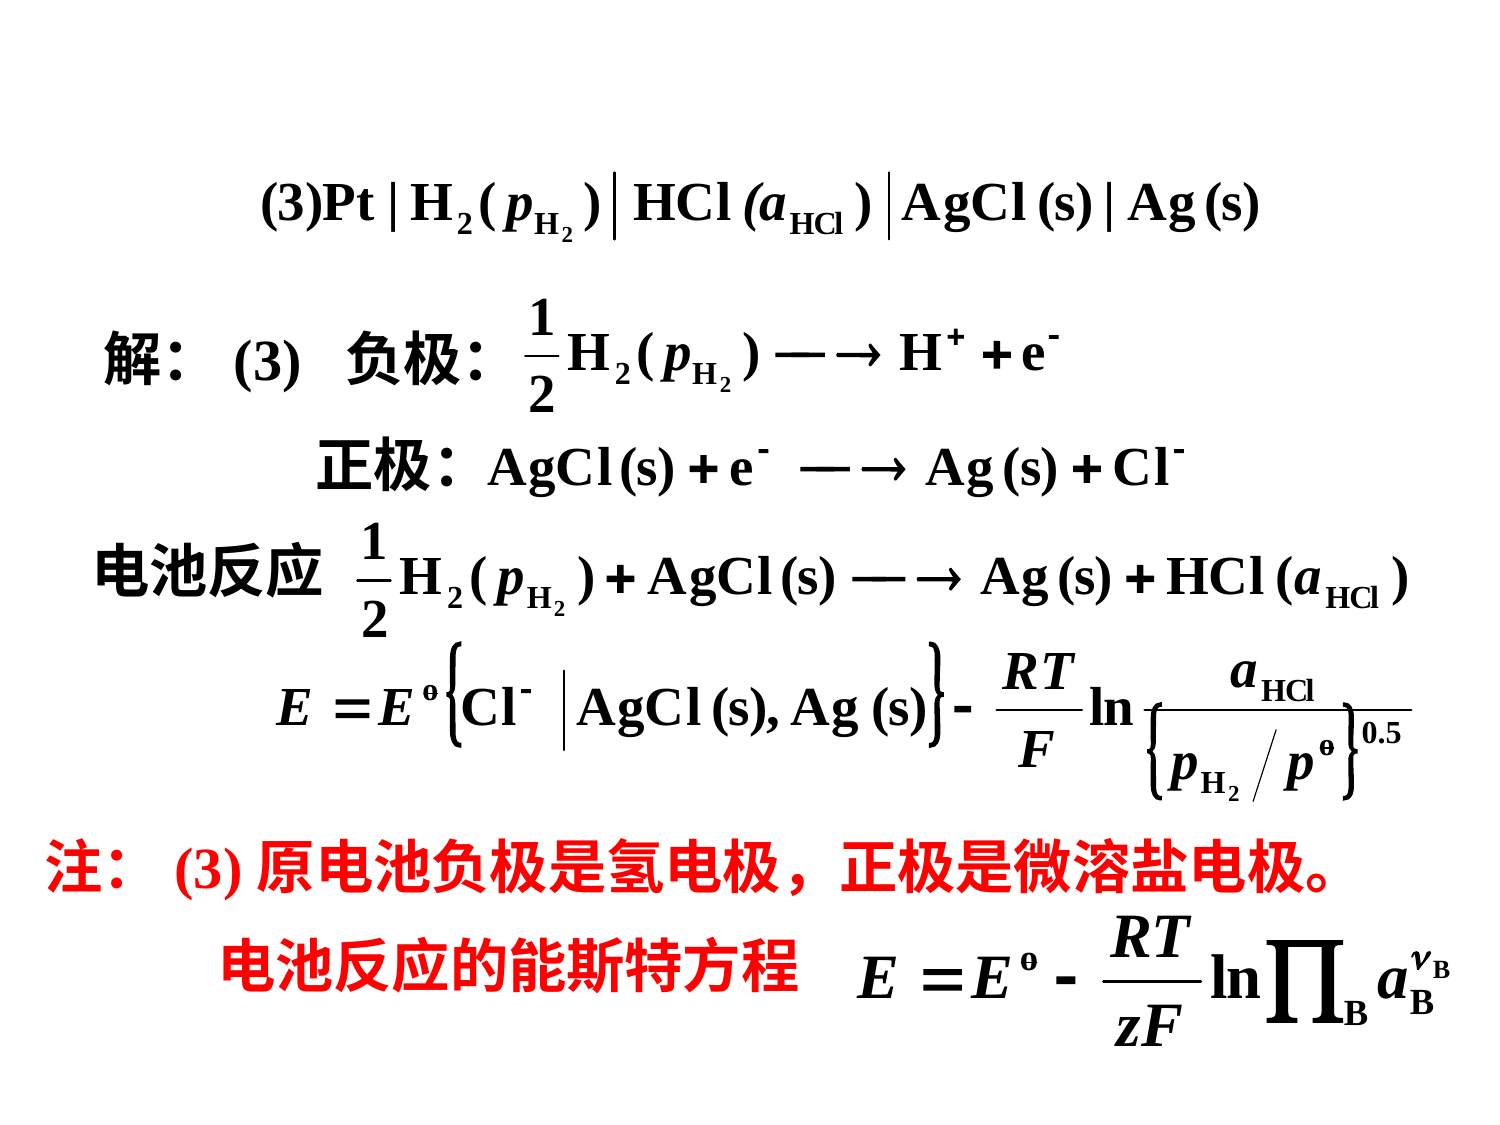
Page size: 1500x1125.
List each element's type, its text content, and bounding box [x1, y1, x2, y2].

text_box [844, 893, 1468, 1064]
text_box 正极： [301, 421, 478, 506]
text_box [253, 160, 1271, 253]
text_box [478, 420, 1203, 503]
text_box 解：(3) 负极： [88, 314, 516, 400]
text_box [265, 633, 1425, 812]
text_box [516, 279, 1075, 420]
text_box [348, 503, 1421, 633]
text_box 电池反应 [76, 527, 348, 612]
text_box 注：(3)原电池负极是氢电极，正极是微溶盐电极。 电池反应的能斯特方程 [29, 822, 1465, 1007]
